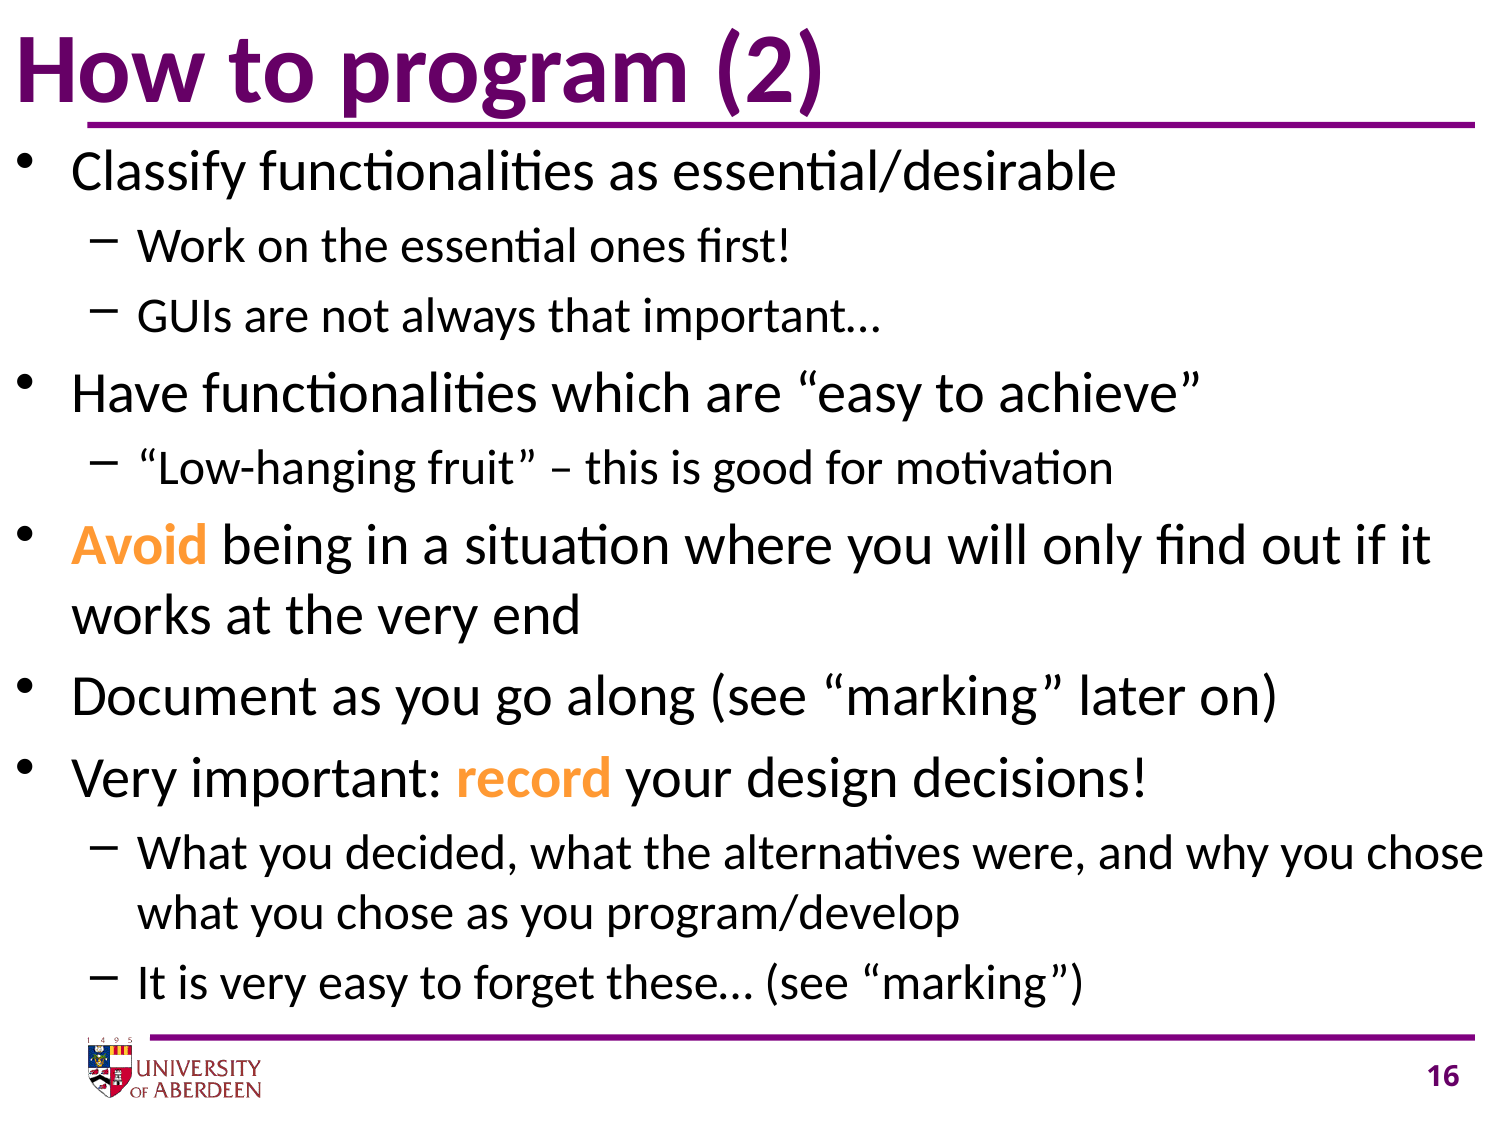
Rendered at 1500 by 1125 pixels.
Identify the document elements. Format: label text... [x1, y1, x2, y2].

picture [87, 1038, 261, 1098]
slide_number 16 [1387, 1049, 1476, 1101]
list Classify functionalities as essential/desirable Work on the essential ones first! GUIs are not always that important… Have functionalities which are “easy to achieve” “Low-hanging fruit” – this is good for motivation Avoid being in a situation where you will only find out if it works at the very end Document as you go along (see “marking” later on) Very important: record your design decisions! What you decided, what the alternatives were, and why you chose what you chose as you program/develop It is very easy to forget these… (see “marking”) [0, 125, 1500, 1038]
title How to program (2) [0, 0, 1500, 125]
